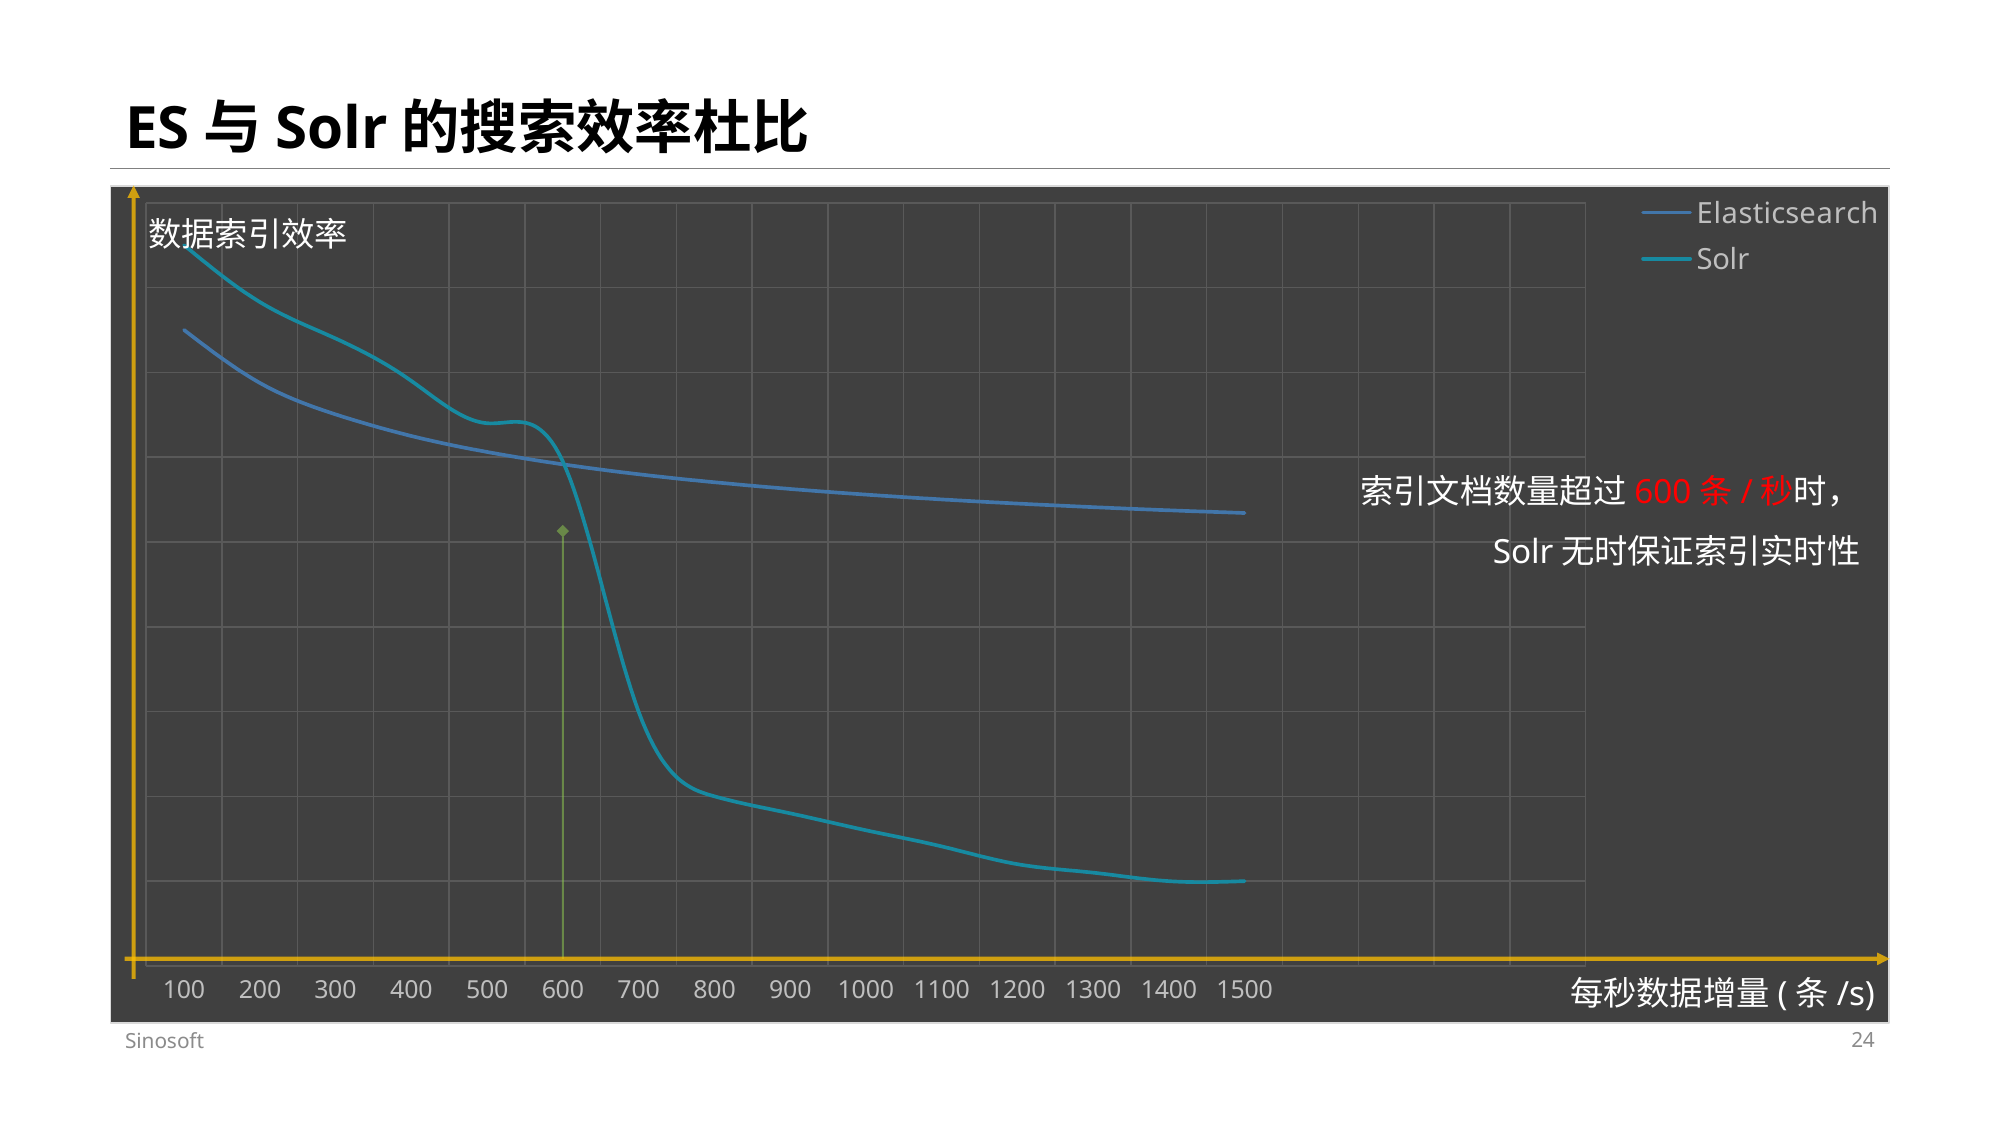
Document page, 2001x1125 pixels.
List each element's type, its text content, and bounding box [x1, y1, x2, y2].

footer Sinosoft [109, 1024, 790, 1058]
title ES与Solr的搜索效率杜比 [109, 0, 1890, 169]
chart [134, 185, 1890, 958]
chart [109, 185, 1890, 1024]
slide_number 24 [1412, 1024, 1890, 1058]
